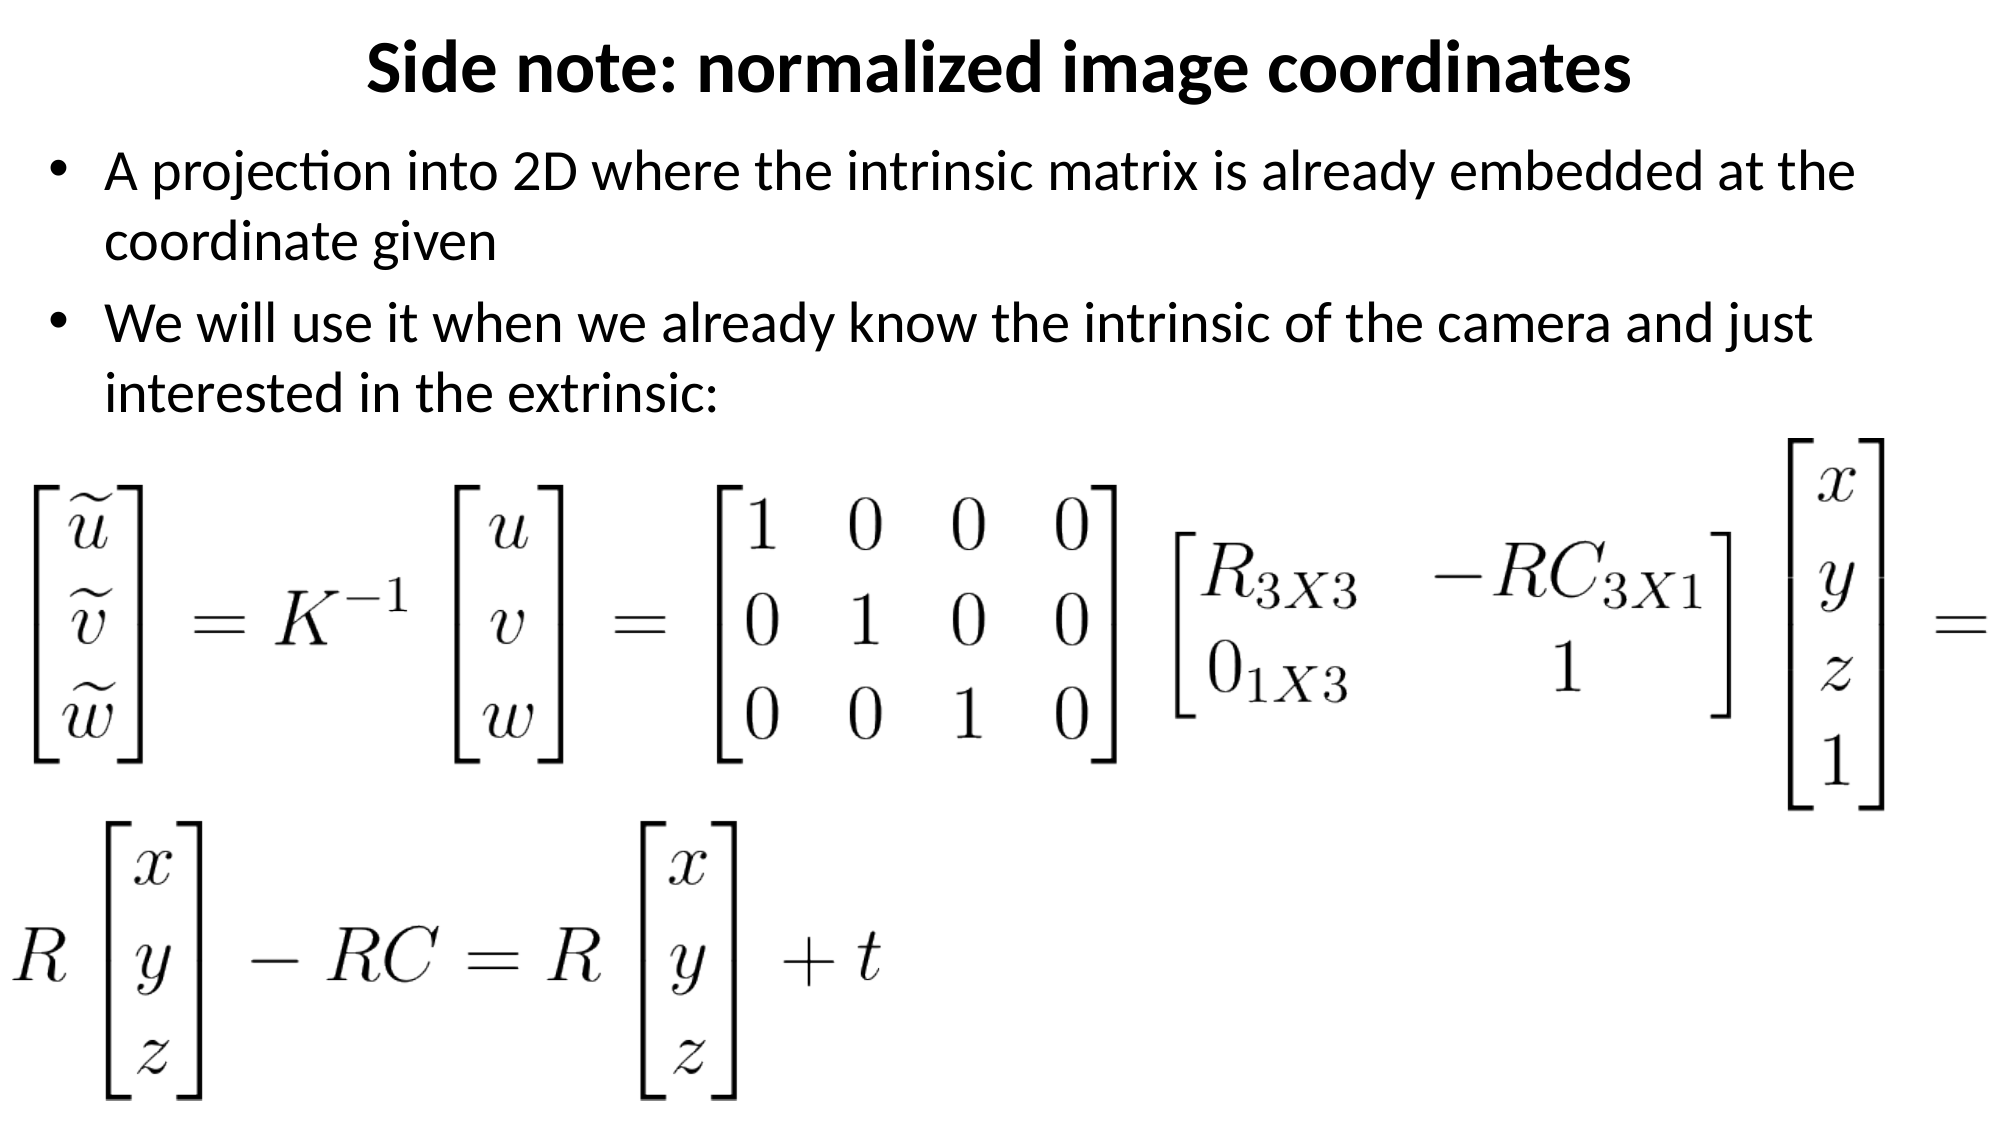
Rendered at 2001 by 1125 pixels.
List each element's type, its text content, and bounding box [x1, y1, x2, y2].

picture [12, 437, 1988, 1101]
title Side note: normalized image coordinates [33, 0, 1967, 125]
list A projection into 2D where the intrinsic matrix is already embedded at the coordinate given We will use it when we already know the intrinsic of the camera and just interested in the extrinsic: [33, 125, 1967, 435]
